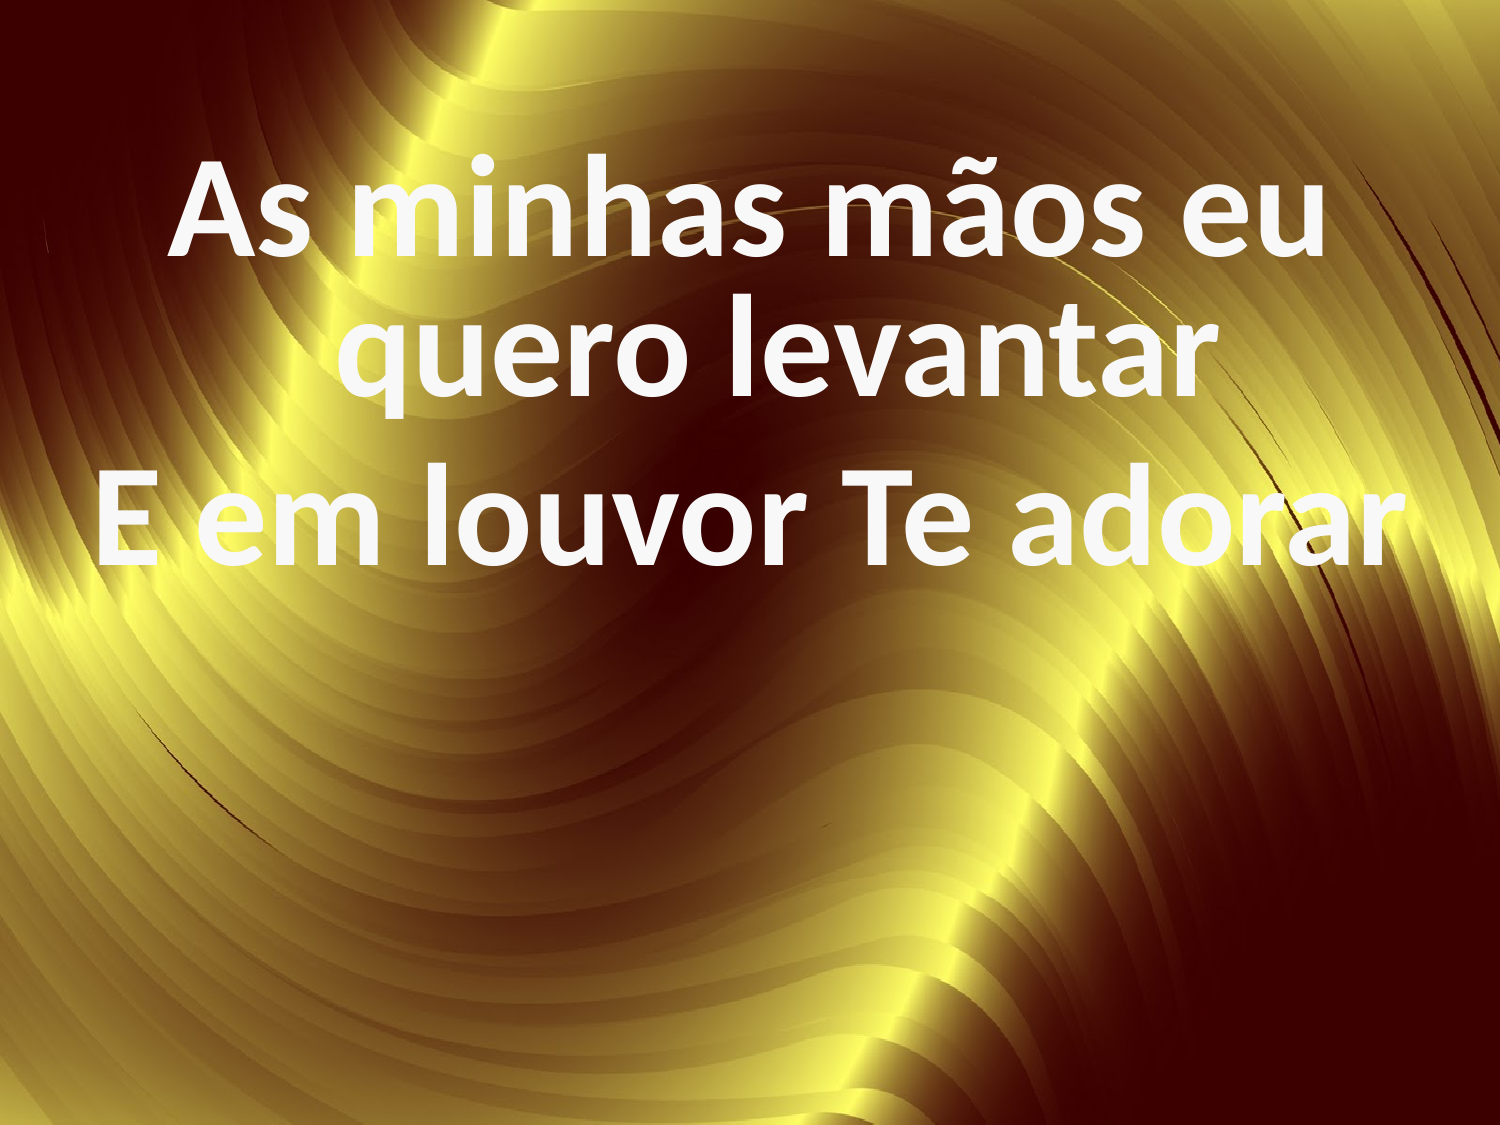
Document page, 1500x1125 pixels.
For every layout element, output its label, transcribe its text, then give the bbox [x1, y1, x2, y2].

picture [0, 0, 1500, 1125]
list As minhas mãos eu quero levantar E em louvor Te adorar [74, 136, 1426, 977]
